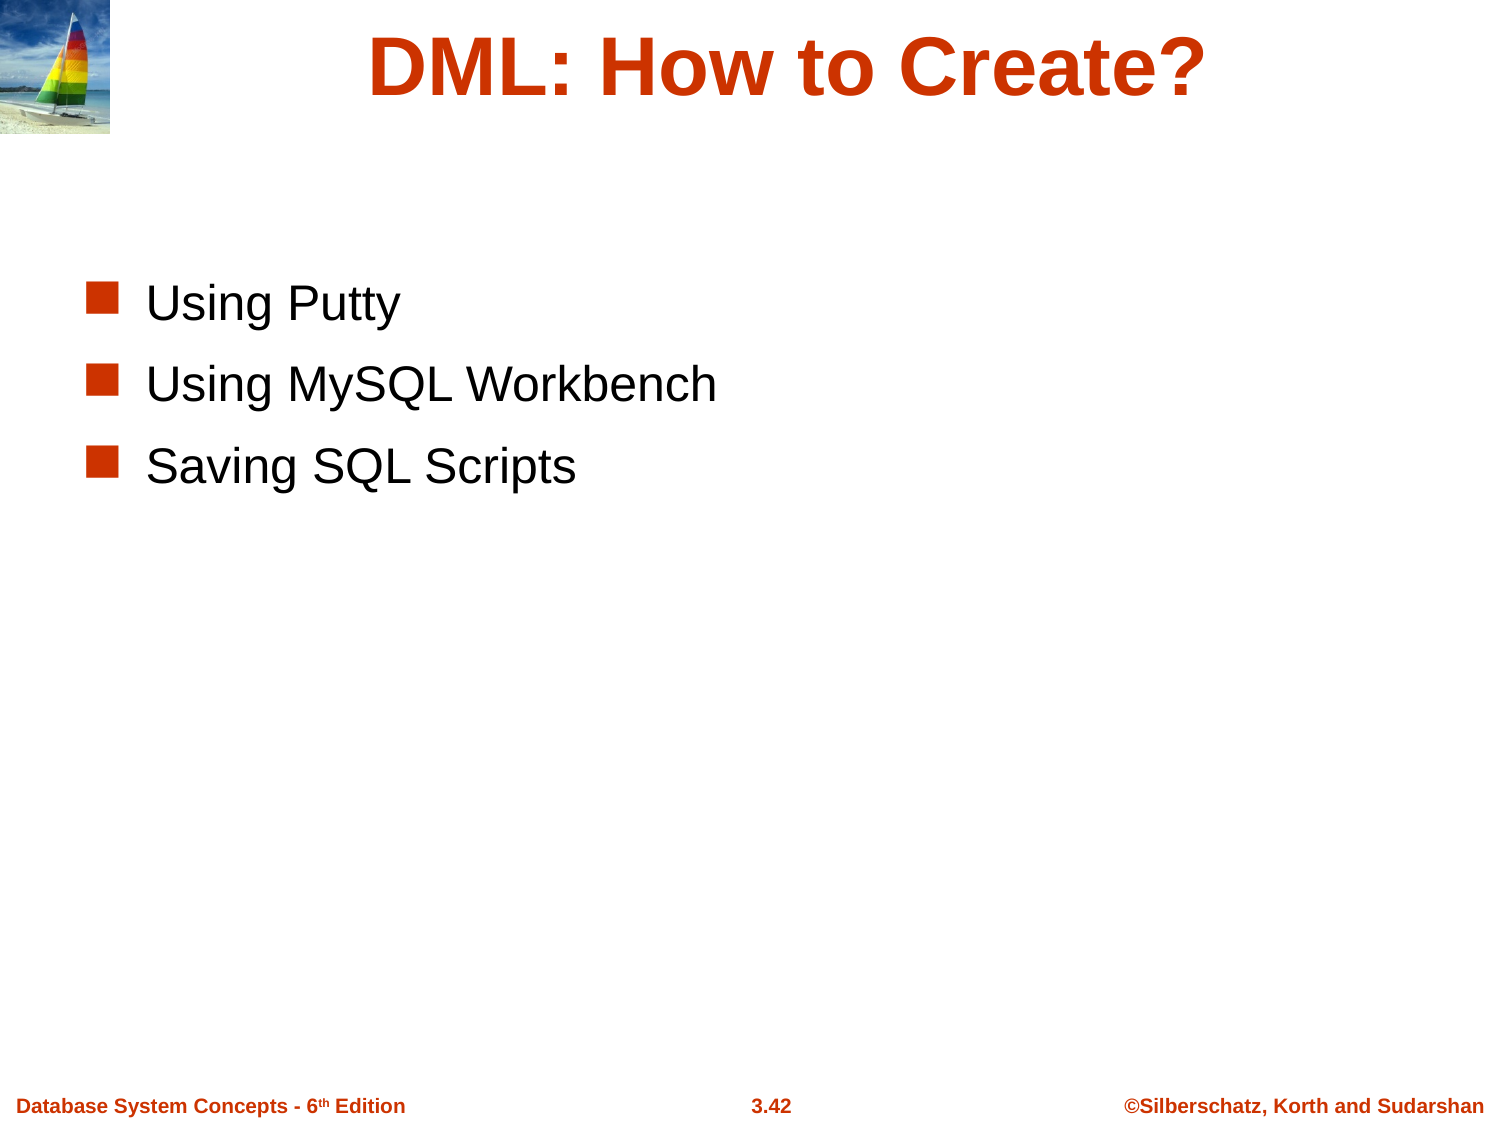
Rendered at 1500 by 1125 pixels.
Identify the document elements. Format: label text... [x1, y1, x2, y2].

text_box DML: How to Create? [126, 19, 1451, 120]
text_box Using Putty Using MySQL Workbench Saving SQL Scripts [74, 262, 1406, 1058]
picture [0, 0, 110, 134]
